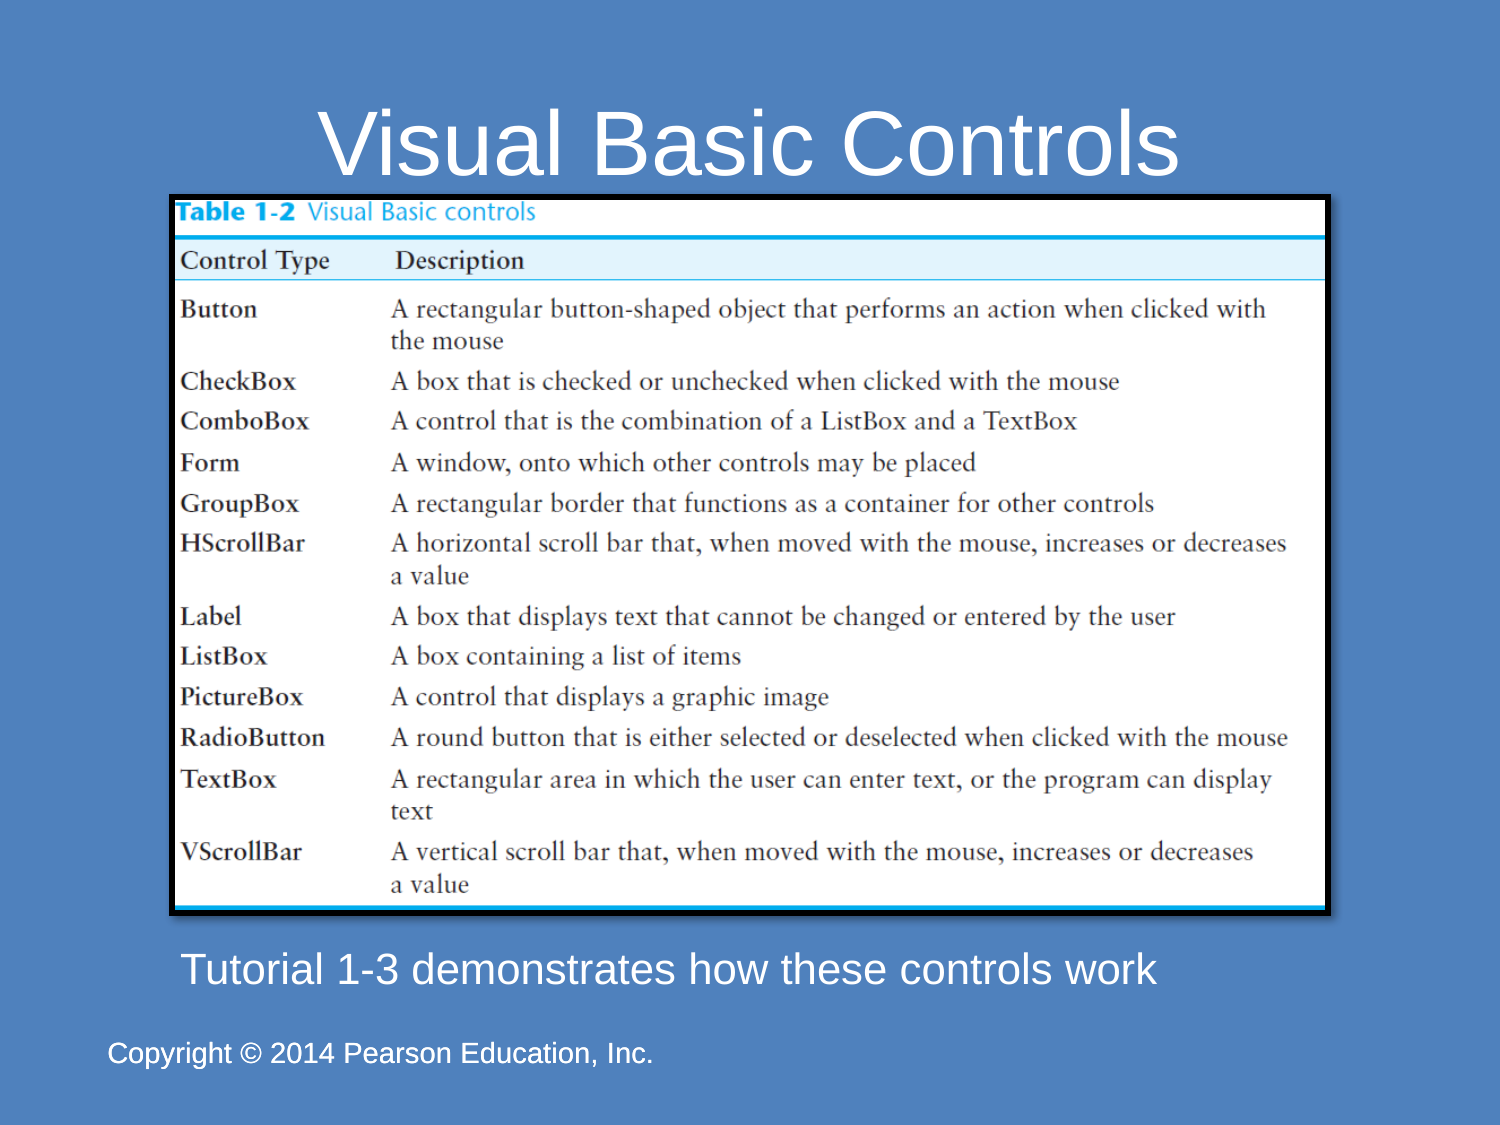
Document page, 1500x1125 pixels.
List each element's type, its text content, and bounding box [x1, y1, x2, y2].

picture [174, 199, 1326, 235]
title Visual Basic Controls [75, 45, 1425, 233]
list Tutorial 1-3 demonstrates how these controls work [75, 262, 1425, 1005]
picture [174, 240, 1326, 905]
